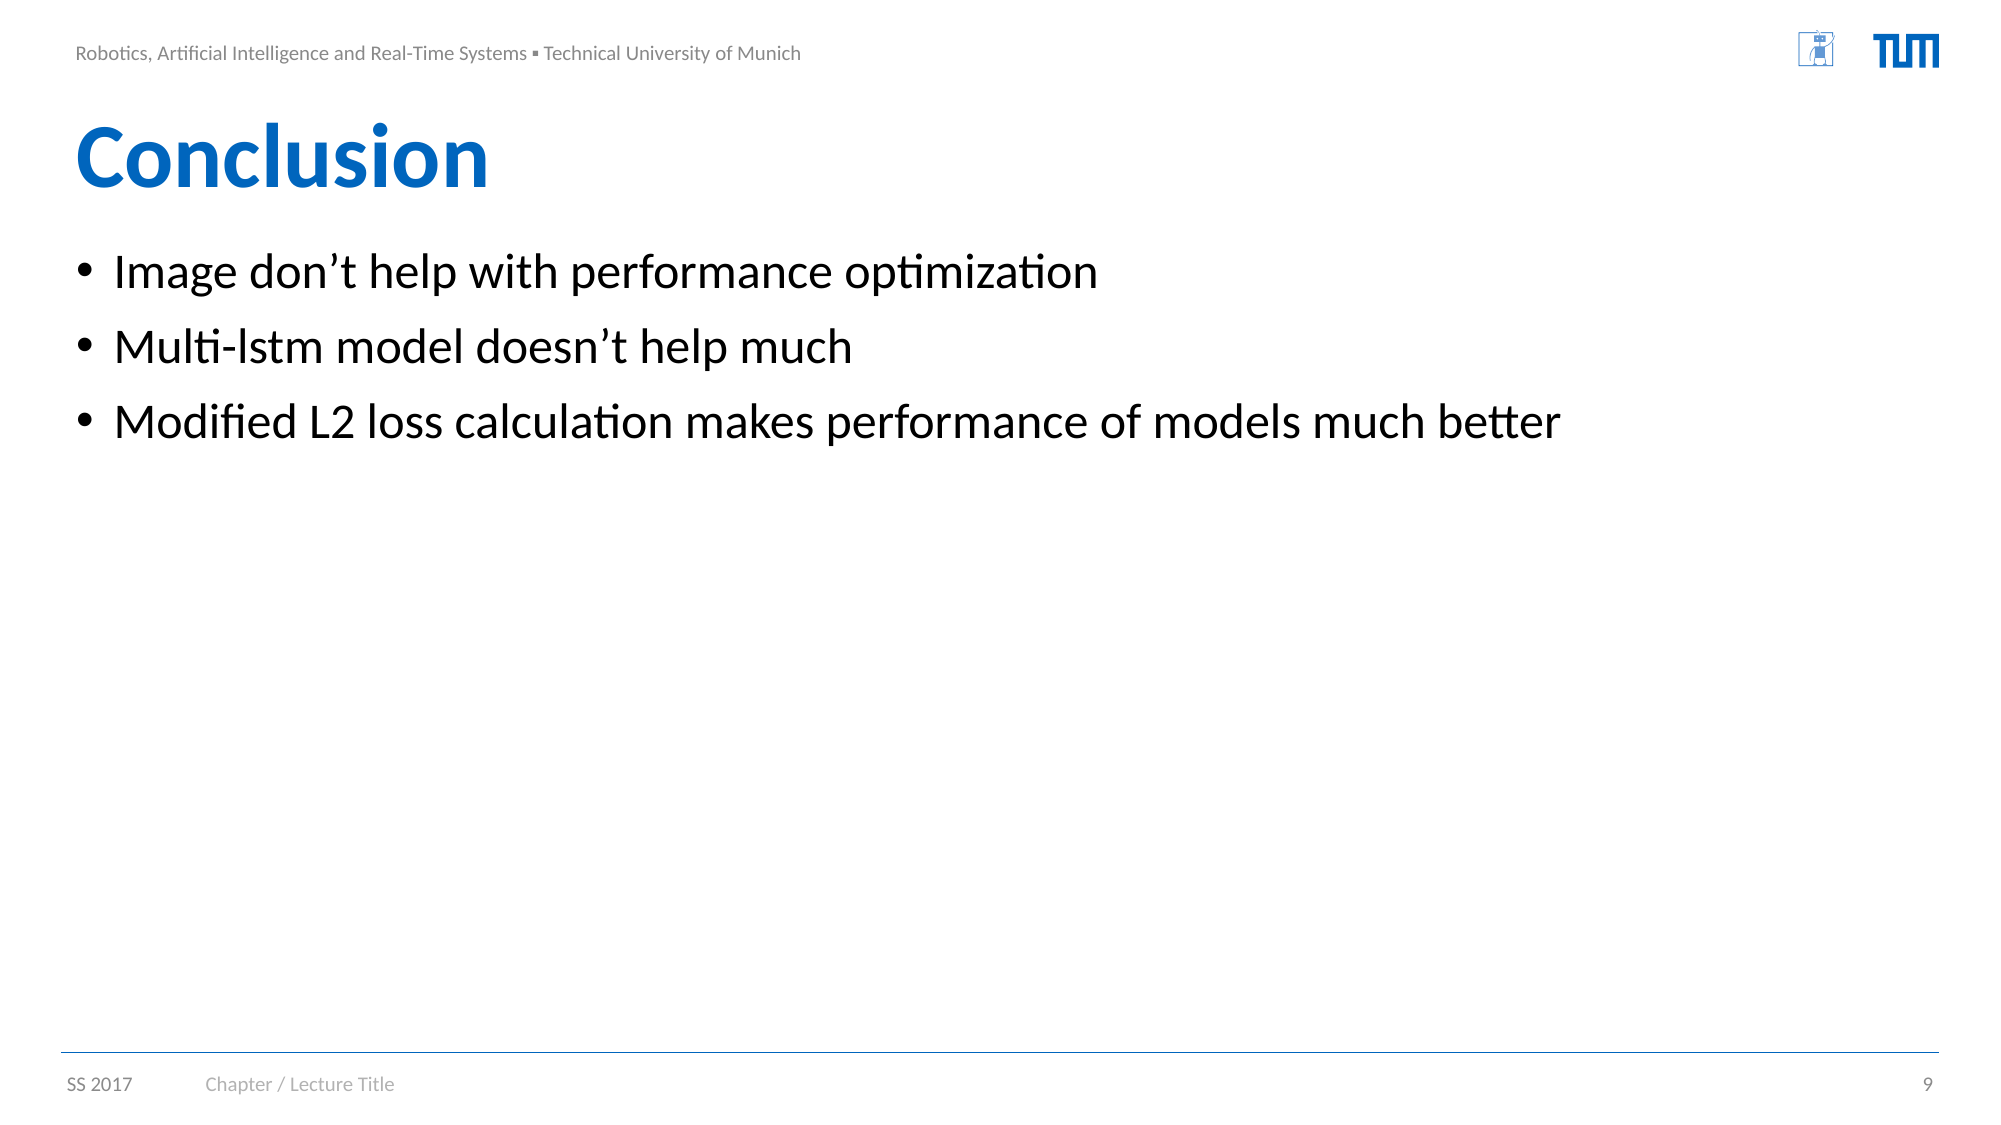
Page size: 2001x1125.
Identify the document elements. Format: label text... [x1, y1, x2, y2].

slide_number SS 2017 [61, 1065, 173, 1101]
title Conclusion [60, 102, 1940, 214]
list Image don’t help with performance optimization Multi-lstm model doesn’t help much Modified L2 loss calculation makes performance of models much better [60, 237, 1940, 1035]
footer Chapter / Lecture Title [190, 1065, 1482, 1101]
slide_number 9 [1850, 1065, 1940, 1101]
